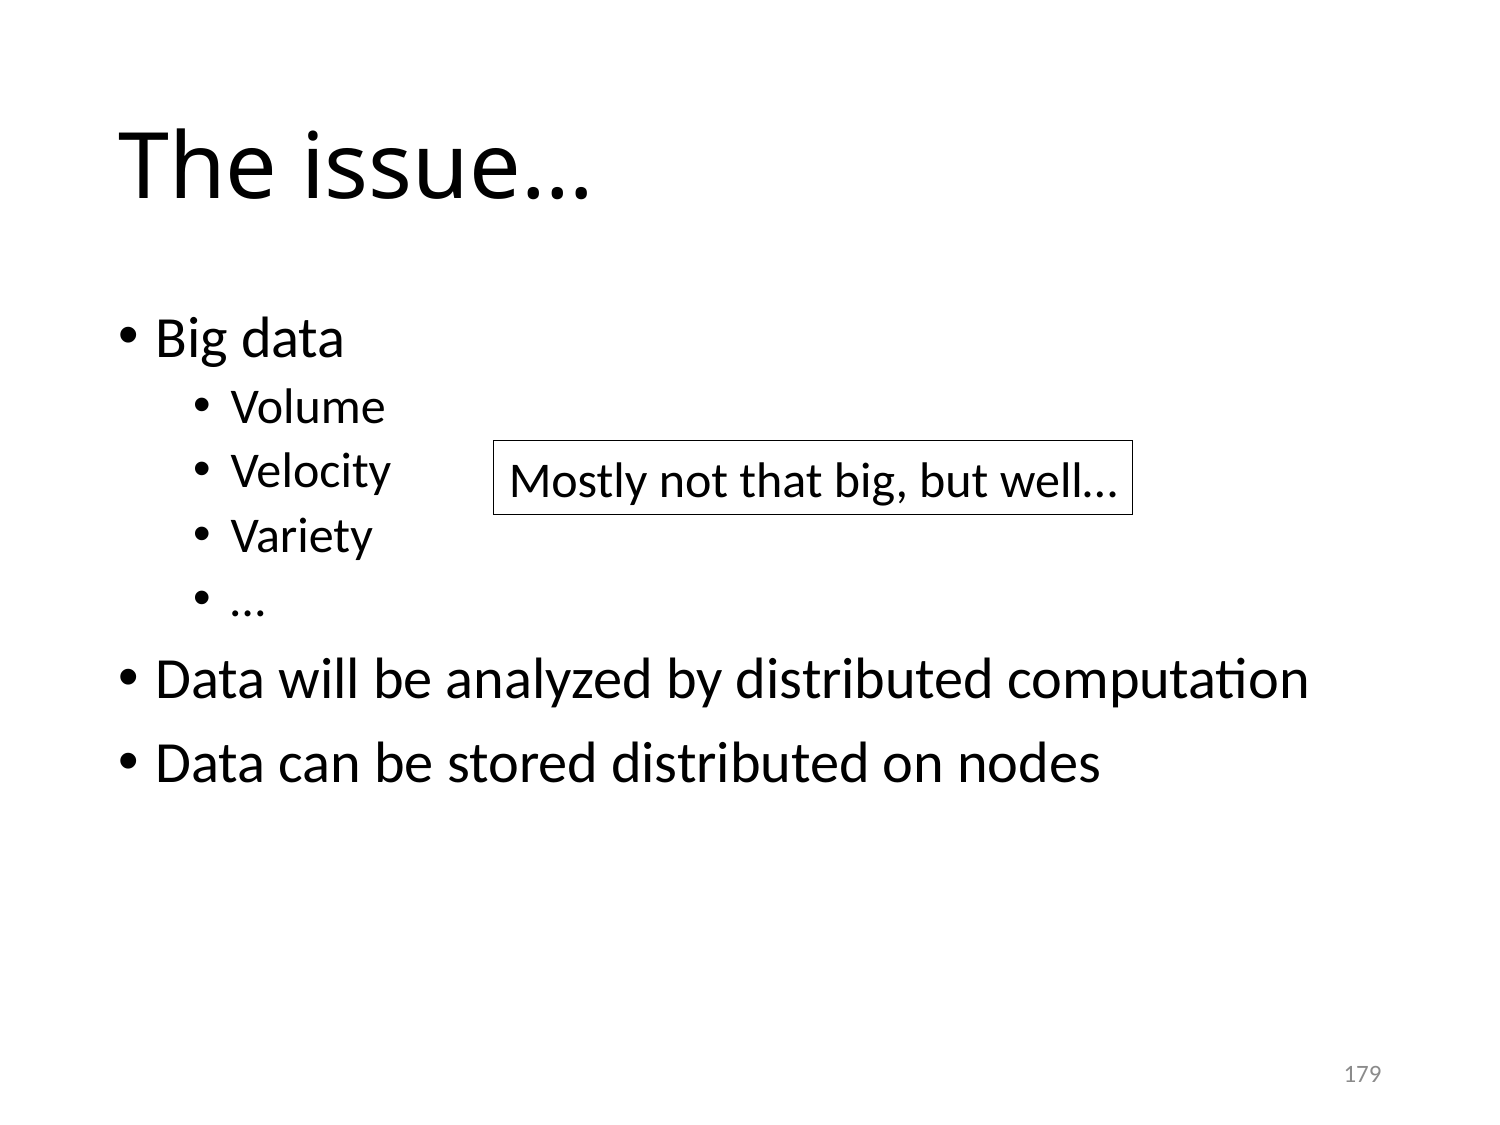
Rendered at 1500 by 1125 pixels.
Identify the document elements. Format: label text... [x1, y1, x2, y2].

slide_number 179 [1059, 1042, 1397, 1103]
text_box Mostly not that big, but well… [493, 440, 1133, 515]
title The issue… [103, 59, 1397, 278]
list Big data Volume Velocity Variety … Data will be analyzed by distributed computation Data can be stored distributed on nodes [103, 299, 1397, 1014]
